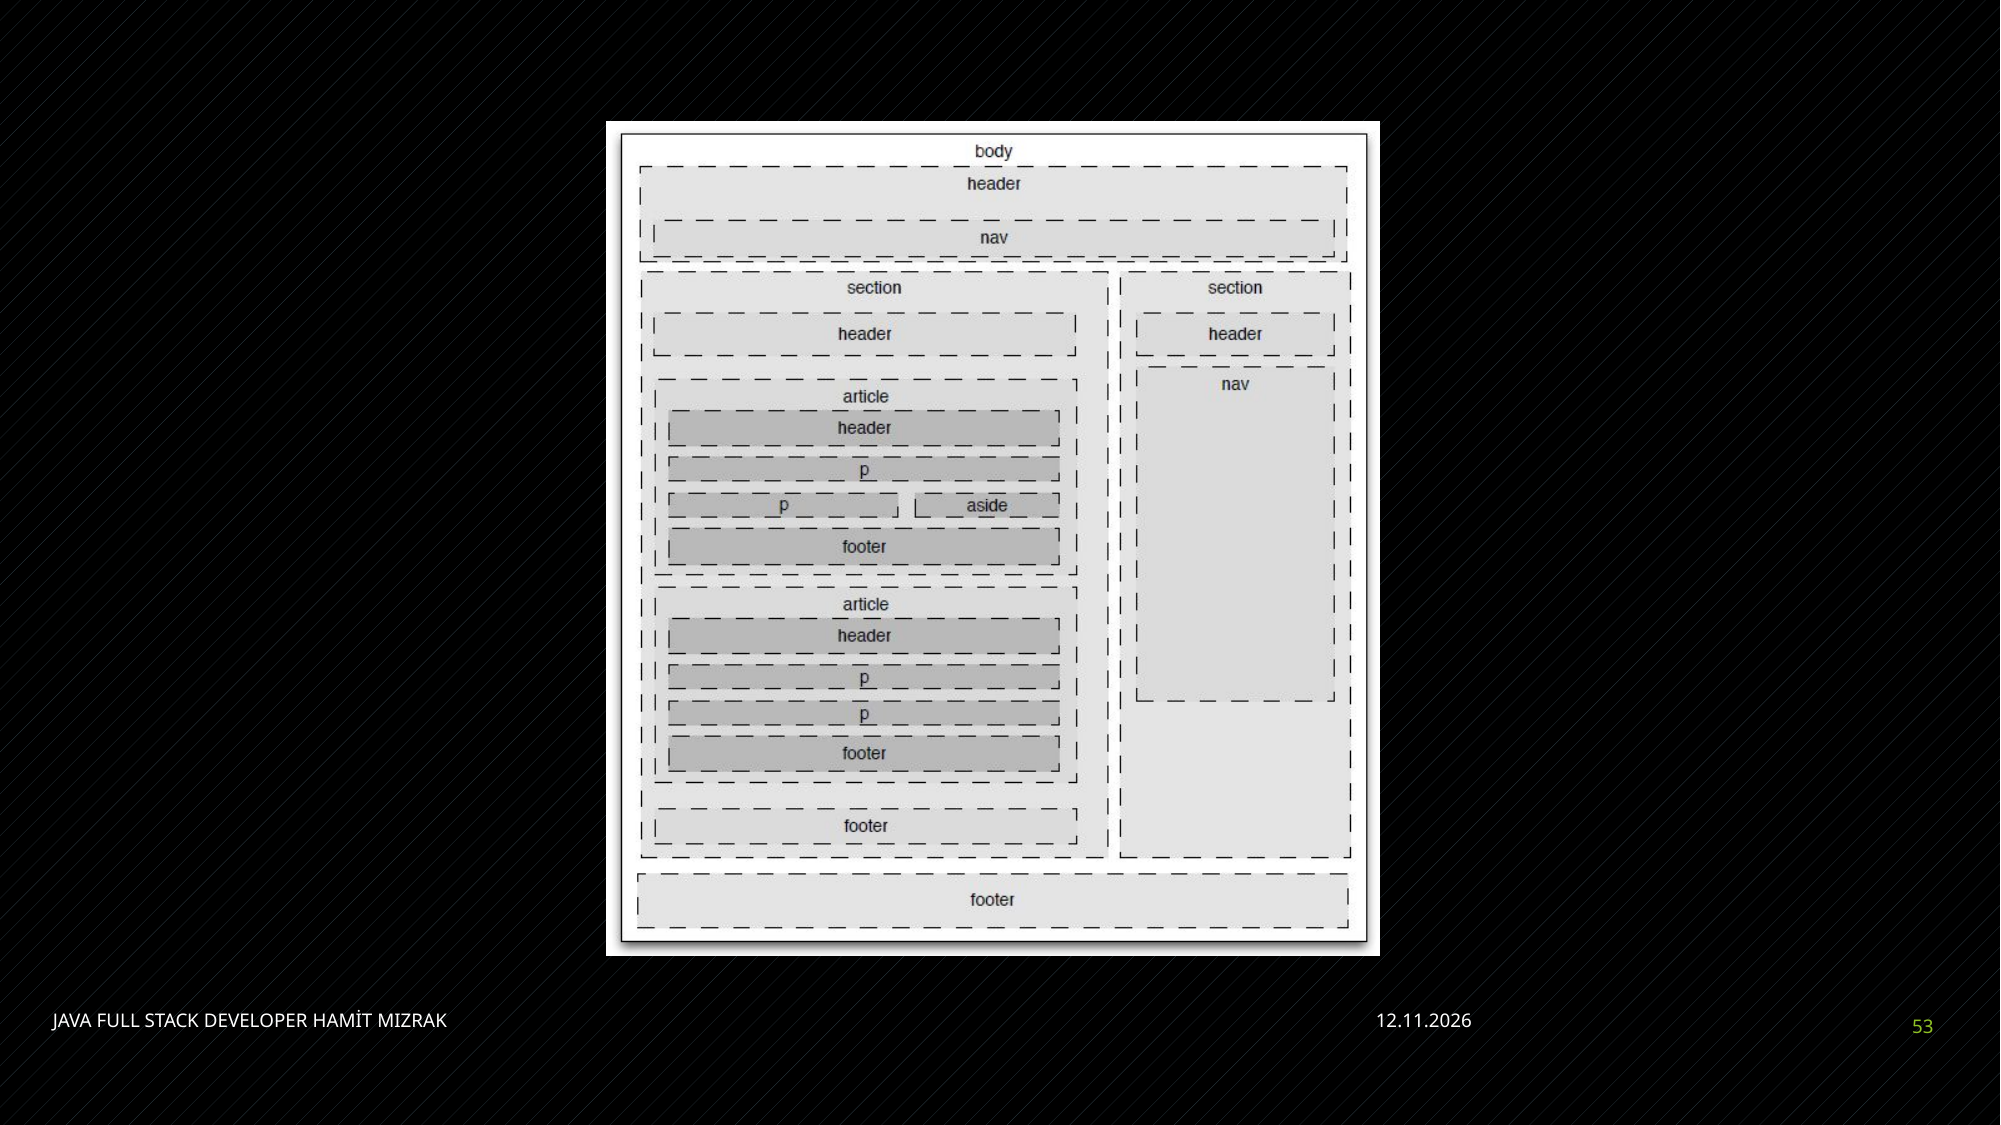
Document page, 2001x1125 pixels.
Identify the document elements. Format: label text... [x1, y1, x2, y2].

slide_number 53 [1836, 997, 1949, 1058]
footer JAVA FULL STACK DEVELOPER HAMİT MIZRAK [37, 991, 1145, 1051]
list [605, 121, 1381, 956]
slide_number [1181, 991, 1487, 1051]
